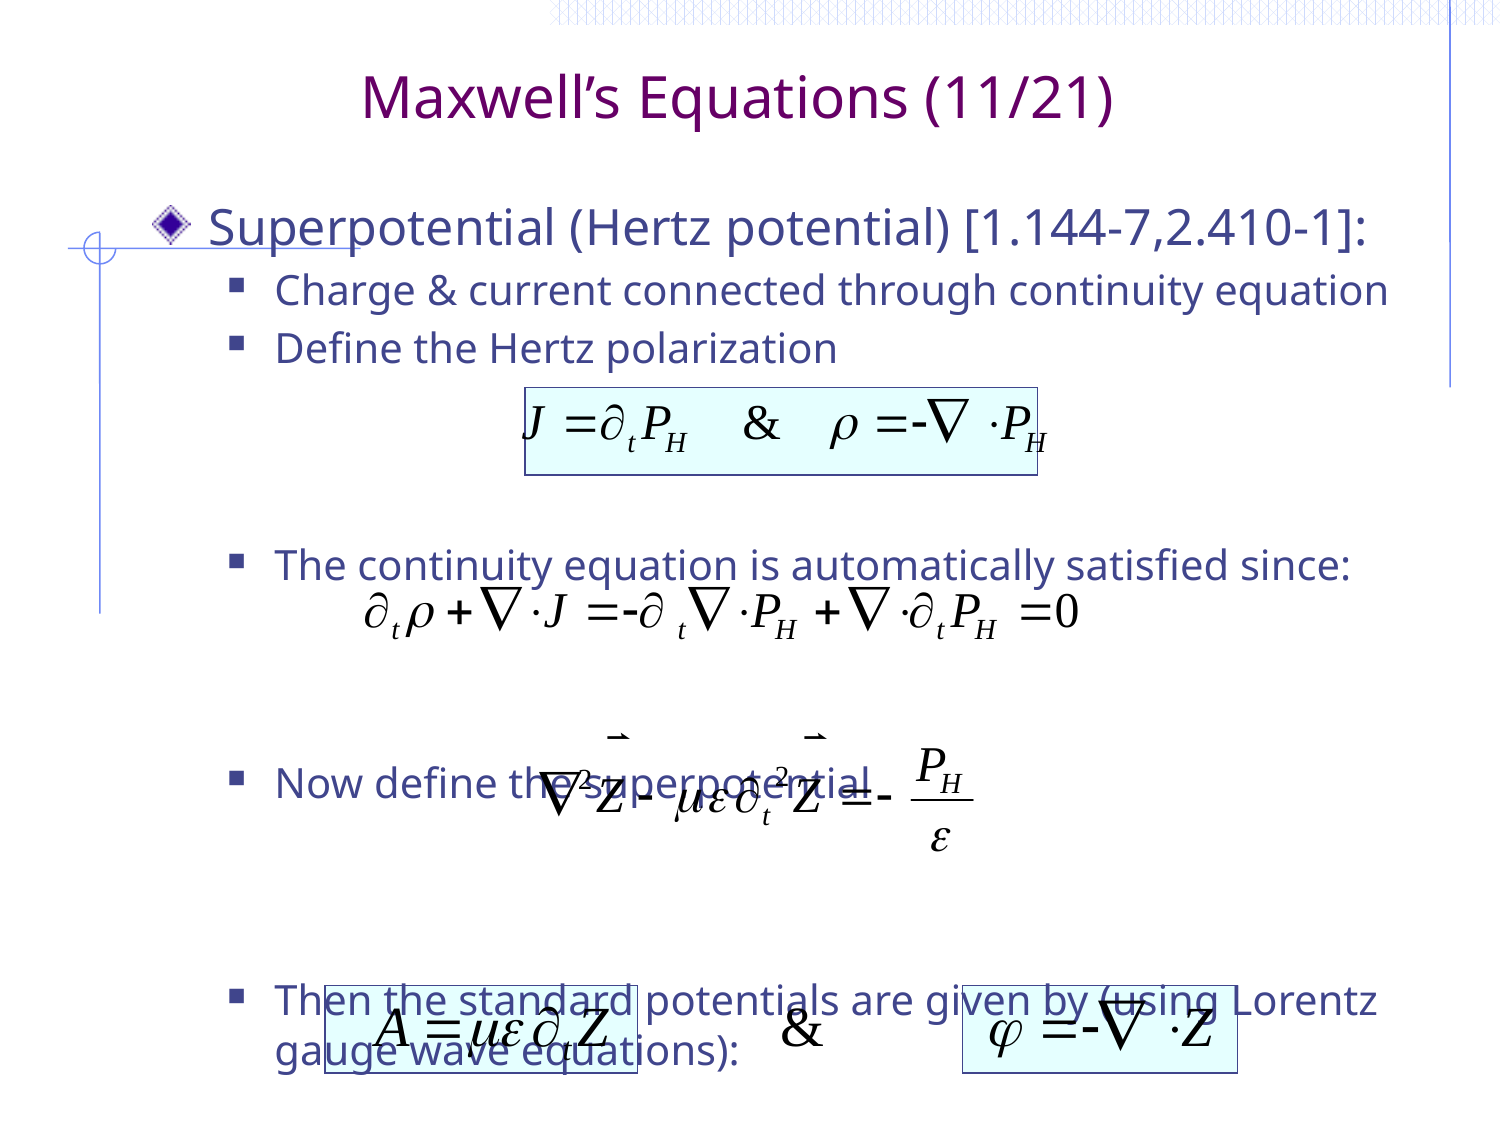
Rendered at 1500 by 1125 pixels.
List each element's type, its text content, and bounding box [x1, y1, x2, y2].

picture [152, 205, 191, 245]
text_box [1232, 1063, 1238, 1073]
title Maxwell’s Equations (11/21) [99, 50, 1375, 138]
text_box [324, 1063, 357, 1073]
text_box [533, 724, 984, 863]
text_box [356, 572, 1090, 653]
list Superpotential (Hertz potential) [1.144-7,2.410-1]: Charge & current connected through continuity equation Define the Hertz polarization The continuity equation is automatically satisfied since: Now define the superpotential Then the standard potentials are given by (using Lorentz gauge wave equations): [137, 187, 1413, 1063]
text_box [511, 385, 1061, 465]
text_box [362, 985, 1229, 1076]
